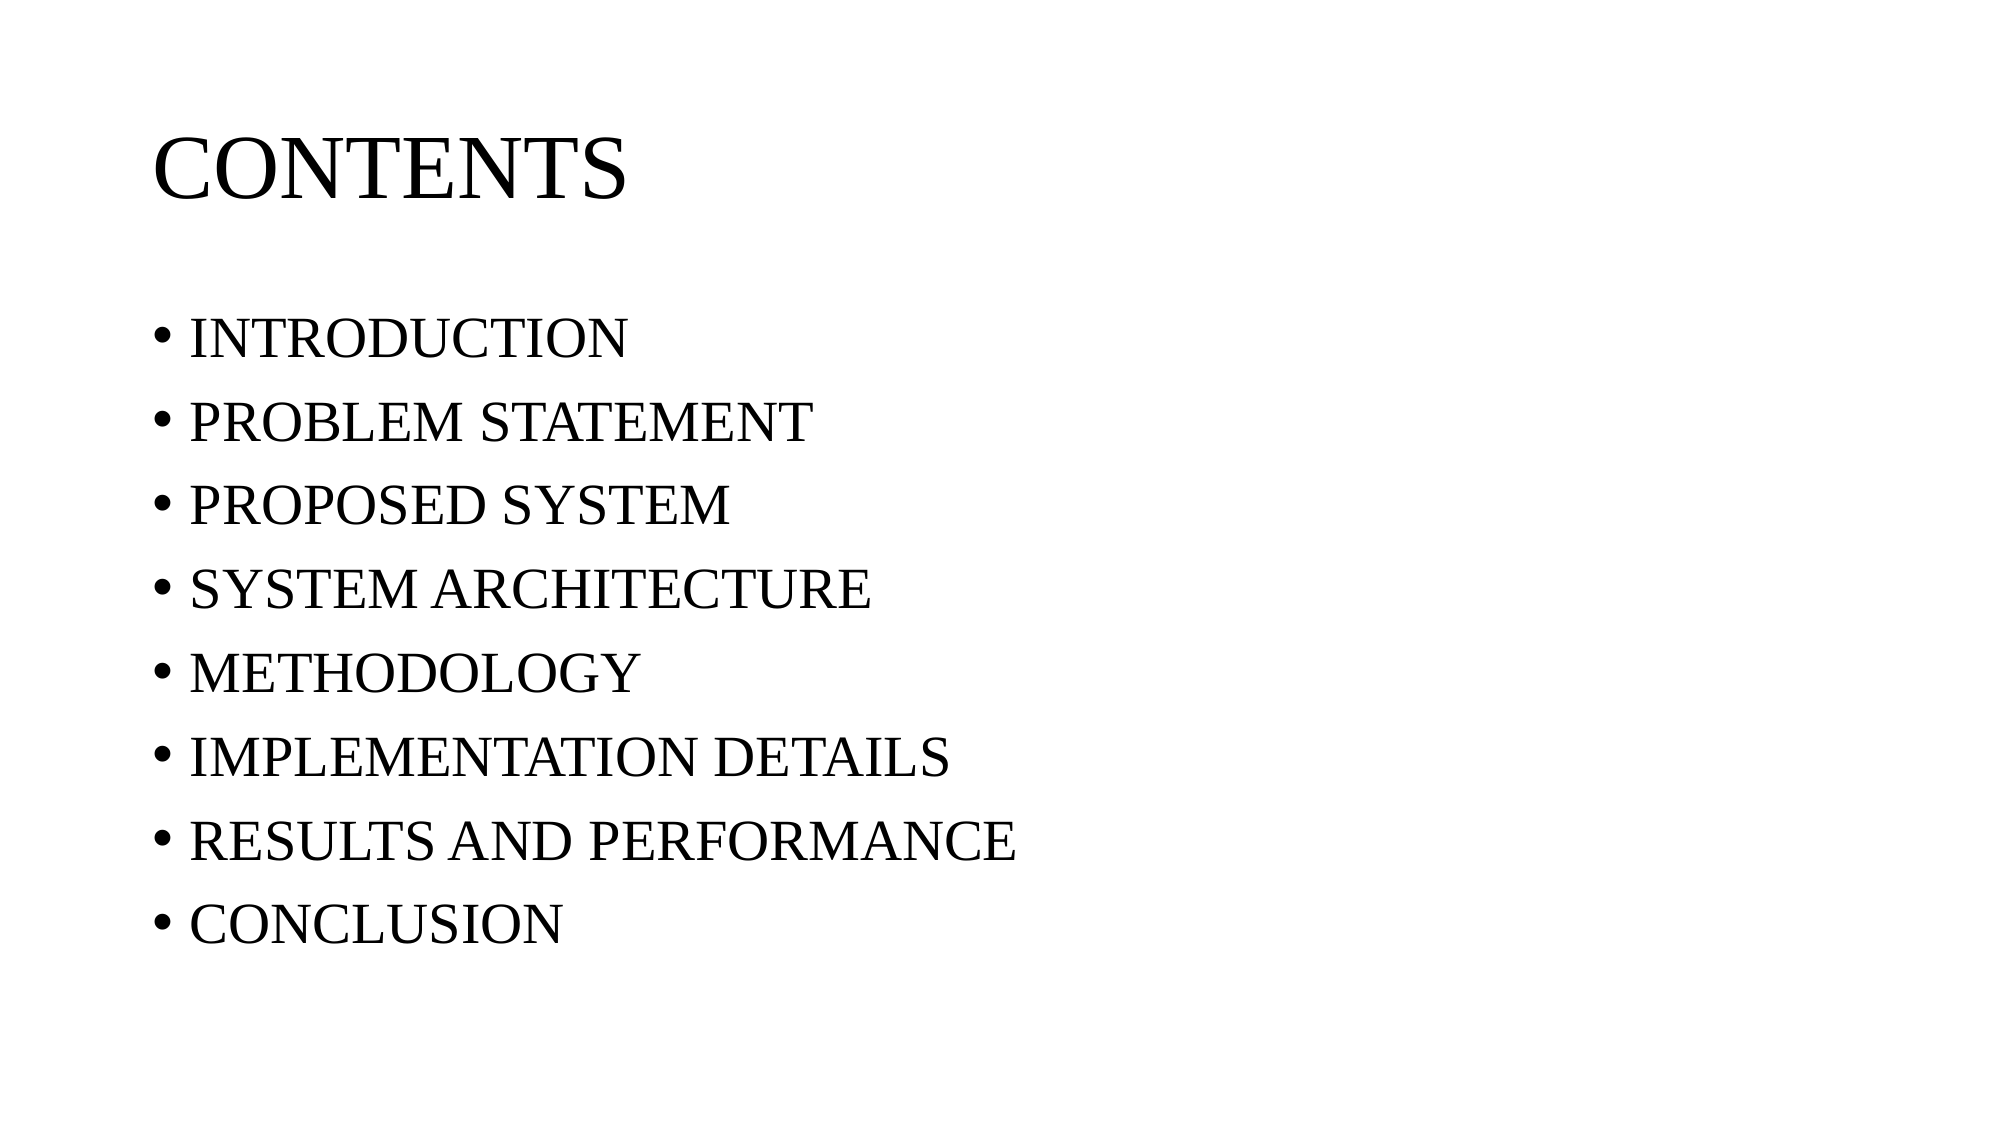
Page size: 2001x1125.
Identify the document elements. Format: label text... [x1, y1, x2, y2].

list INTRODUCTION PROBLEM STATEMENT PROPOSED SYSTEM SYSTEM ARCHITECTURE METHODOLOGY IMPLEMENTATION DETAILS RESULTS AND PERFORMANCE CONCLUSION [137, 299, 1863, 1014]
title CONTENTS [137, 59, 1863, 278]
